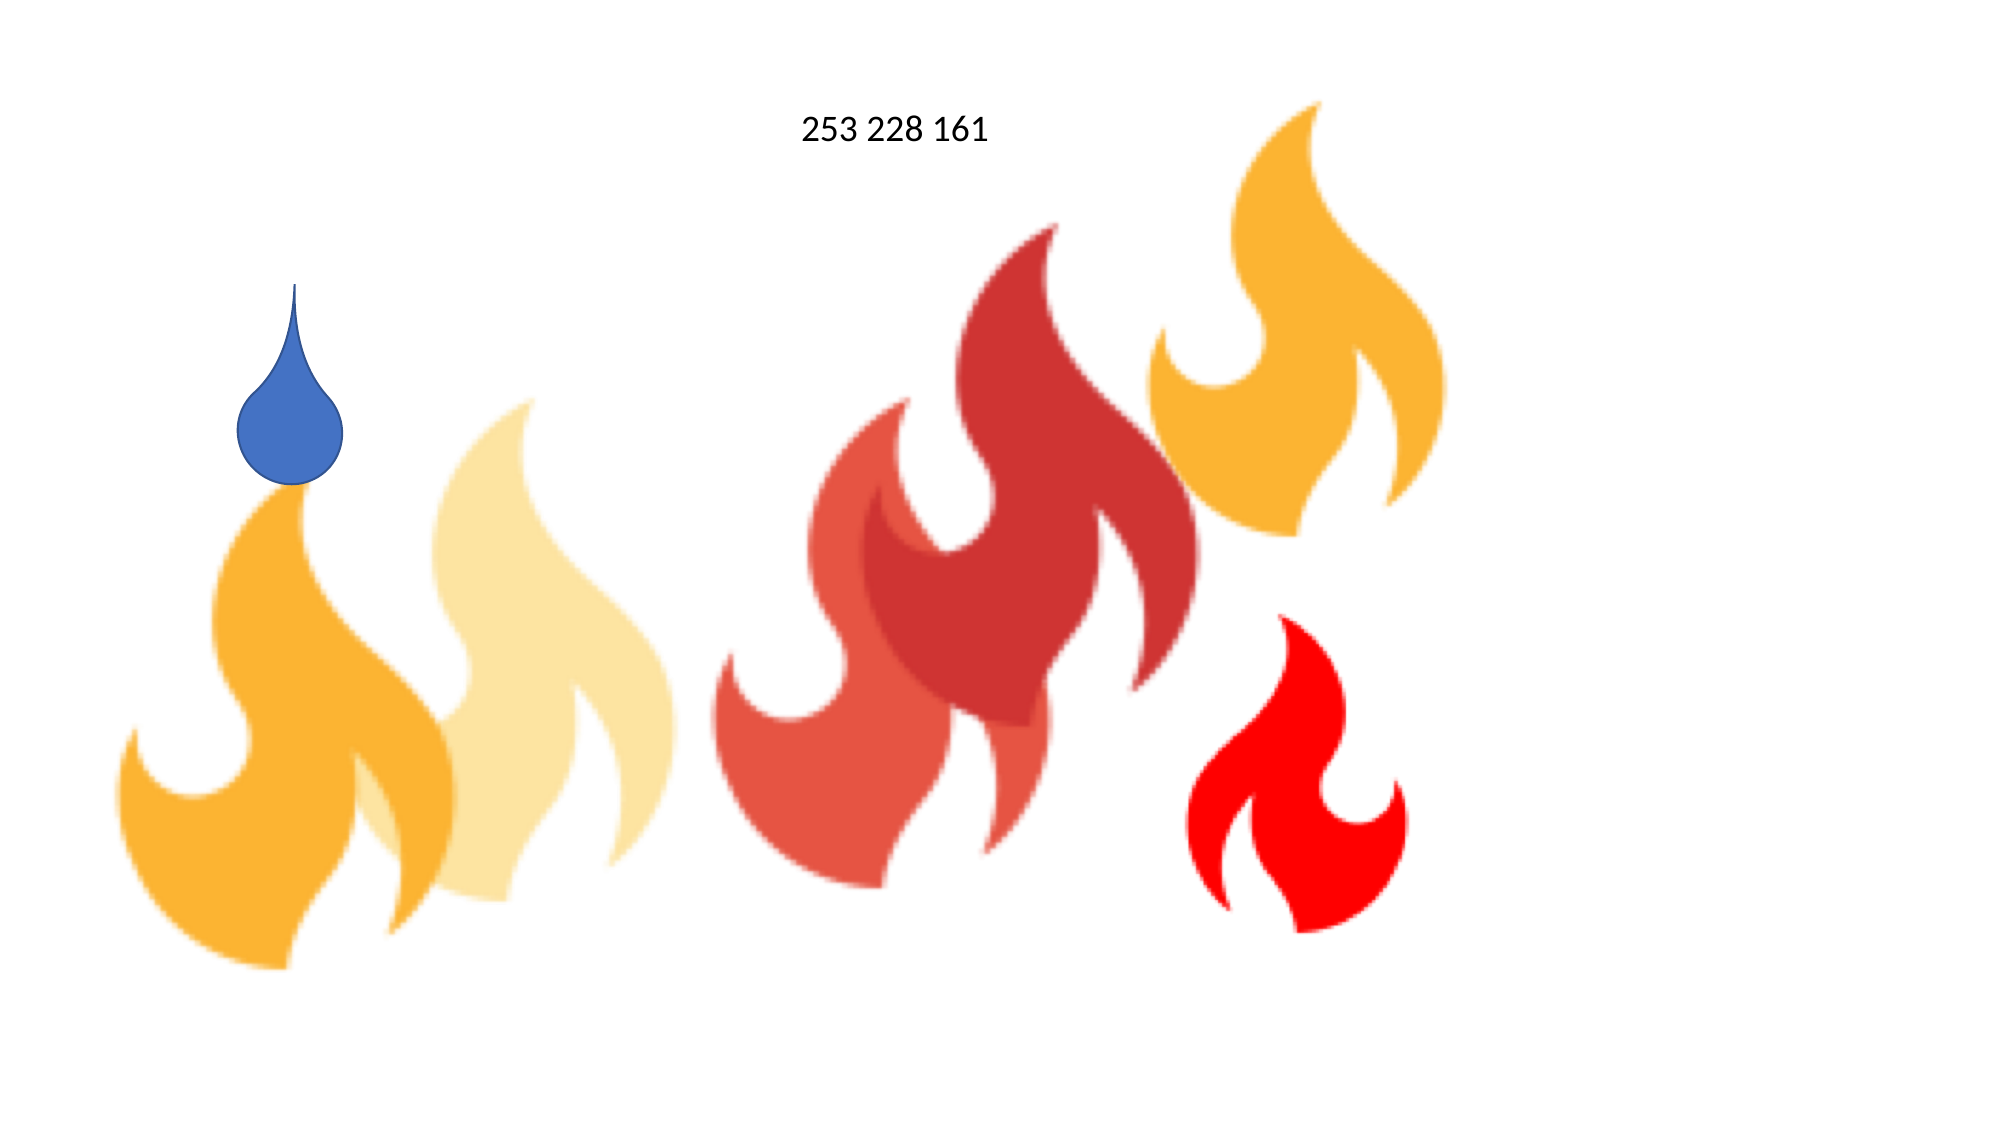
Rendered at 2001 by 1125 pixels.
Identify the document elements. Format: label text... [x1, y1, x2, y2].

text_box 253 228 161 [786, 96, 1004, 157]
text_box [272, 284, 311, 369]
picture [12, 76, 1538, 999]
